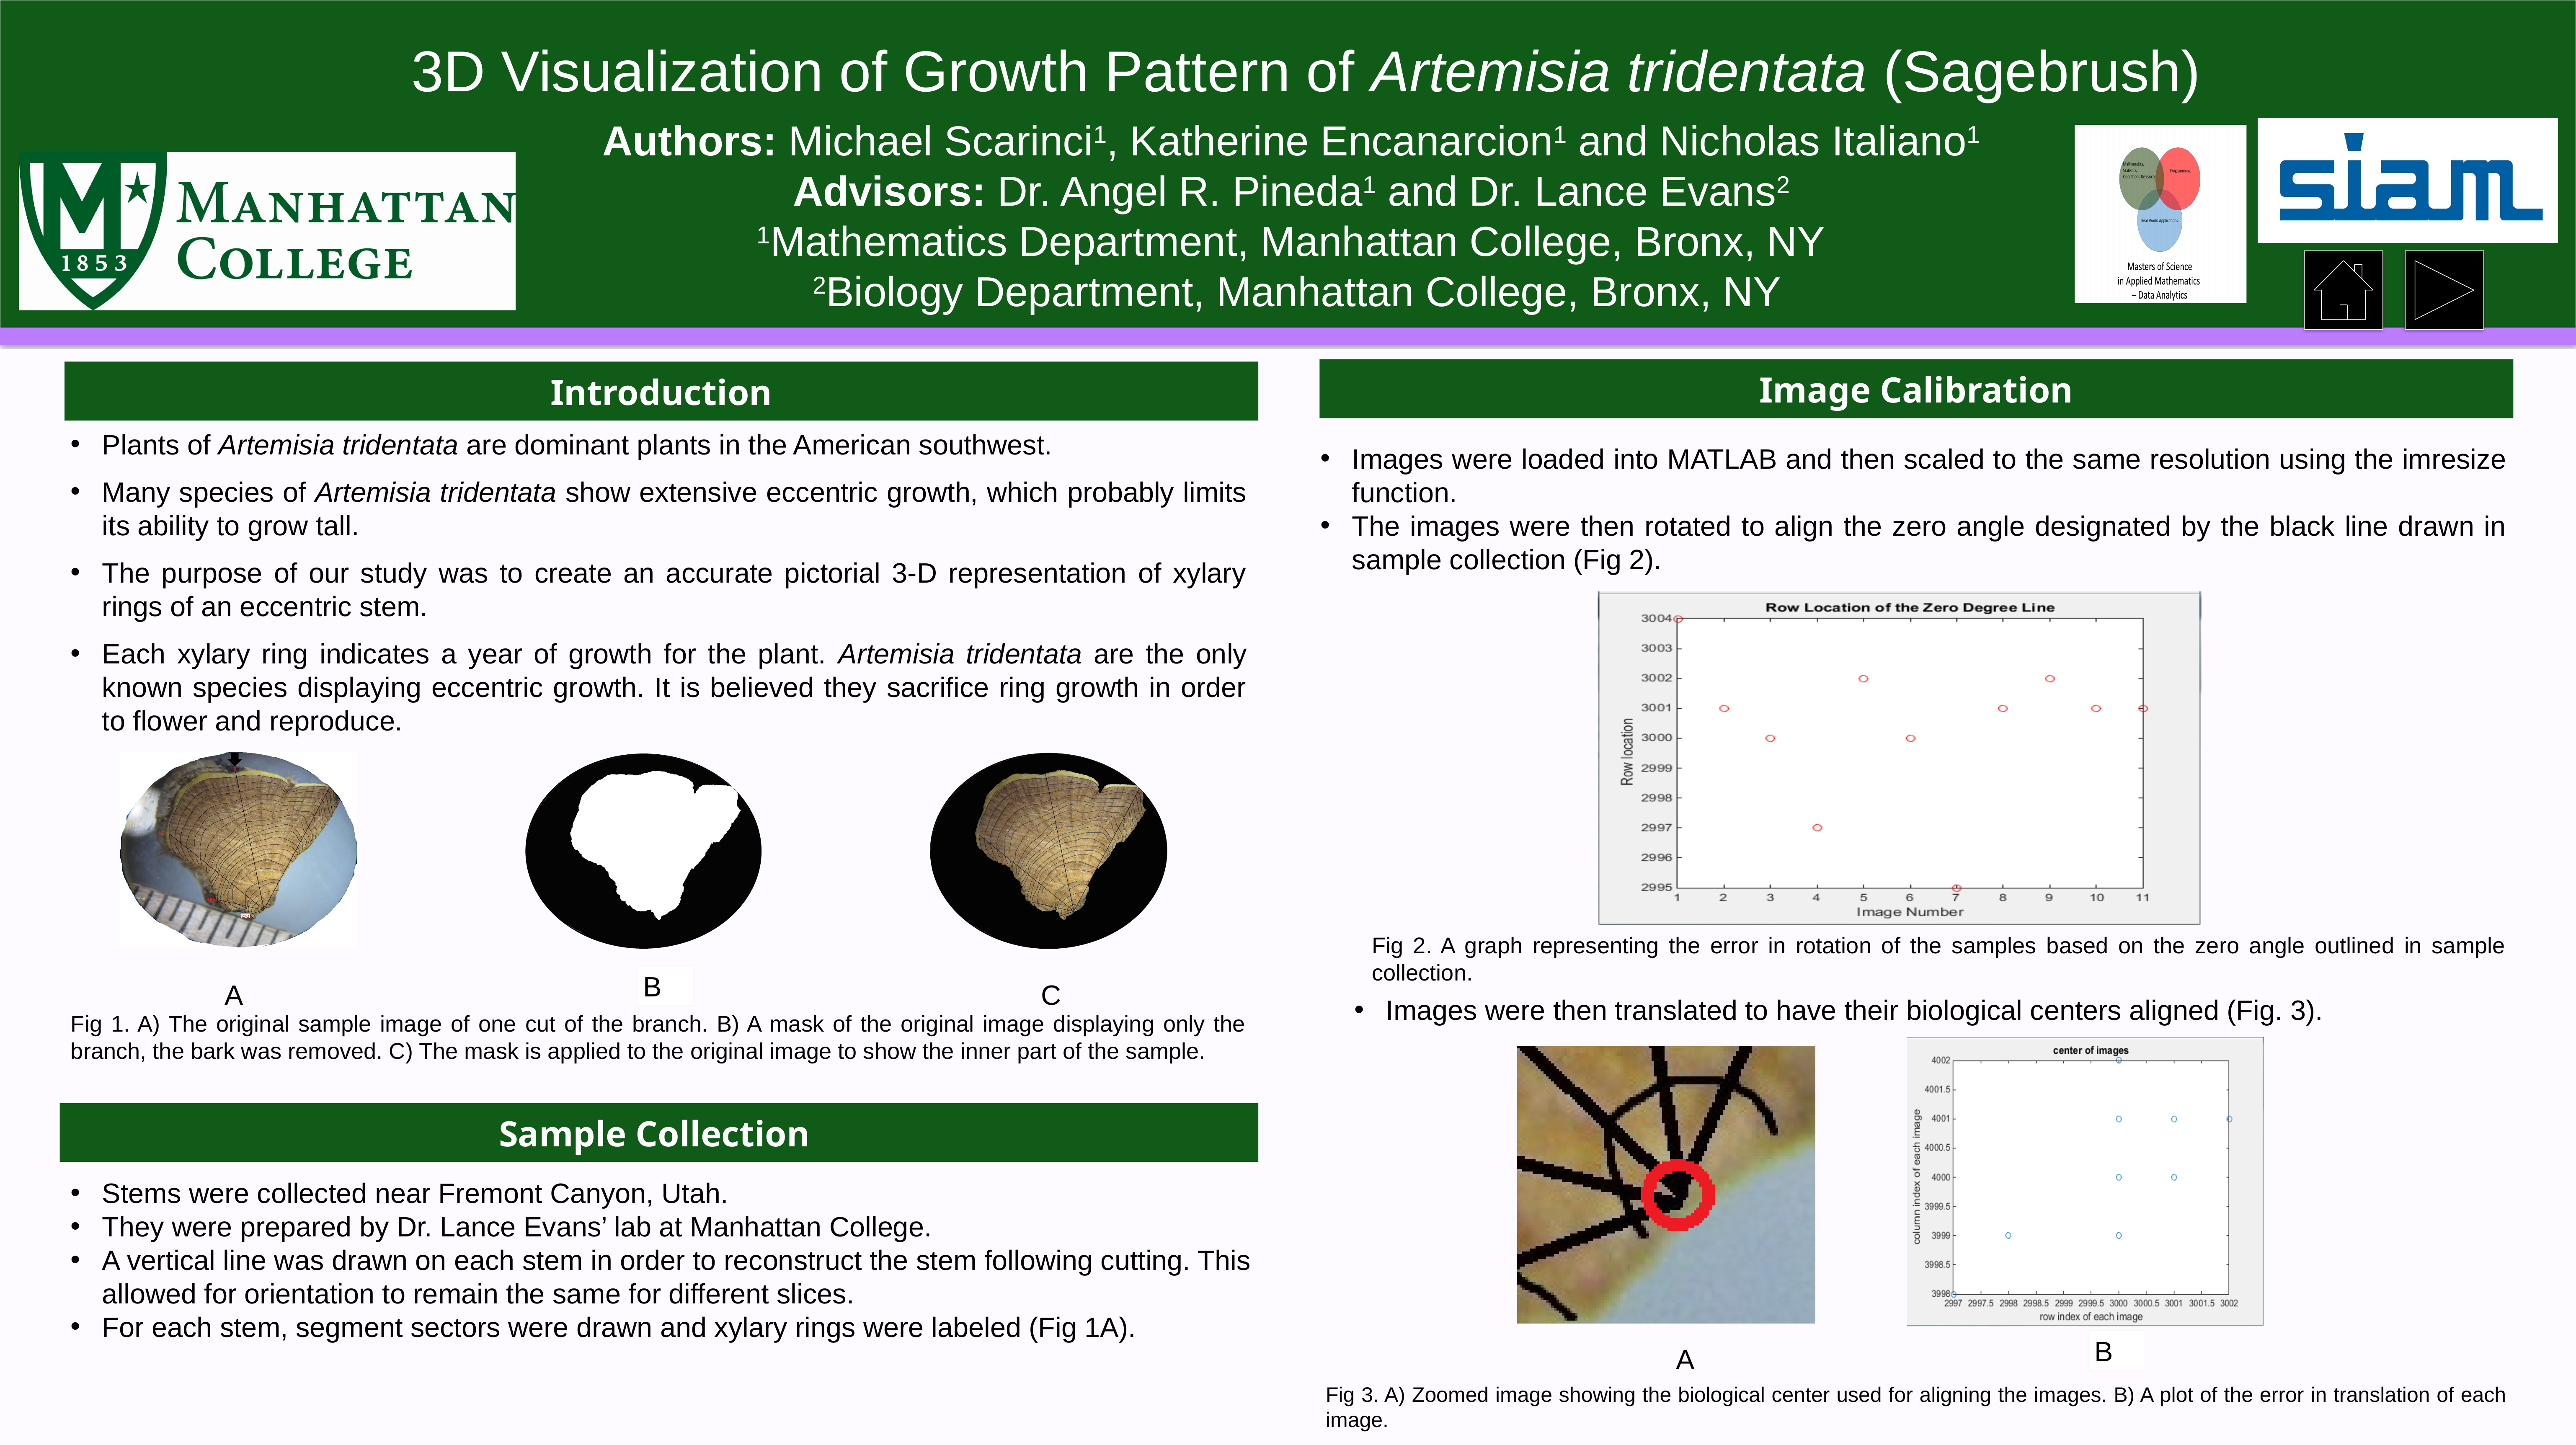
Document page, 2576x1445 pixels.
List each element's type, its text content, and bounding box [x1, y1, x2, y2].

text_box Stems were collected near Fremont Canyon, Utah. They were prepared by Dr. Lance Evans’ lab at Manhattan College. A vertical line was drawn on each stem in order to reconstruct the stem following cutting. This allowed for orientation to remain the same for different slices. For each stem, segment sectors were drawn and xylary rings were labeled (Fig 1A). [65, 1172, 1258, 1381]
picture [120, 752, 357, 947]
picture [1517, 1046, 1816, 1324]
text_box [2304, 250, 2383, 330]
picture [2257, 118, 2558, 243]
text_box C [1035, 974, 1097, 1006]
picture [1598, 591, 2202, 925]
list Image Calibration [1319, 359, 2514, 418]
text_box B [2088, 1331, 2146, 1371]
text_box A [218, 973, 267, 1006]
picture [930, 753, 1167, 949]
text_box Images were loaded into MATLAB and then scaled to the same resolution using the imresize function. The images were then rotated to align the zero angle designated by the black line drawn in sample collection (Fig 2). [1314, 438, 2514, 629]
text_box Fig 3. A) Zoomed image showing the biological center used for aligning the images. B) A plot of the error in translation of each image. [1319, 1378, 2514, 1445]
list Introduction [65, 361, 1259, 421]
text_box [2405, 250, 2484, 330]
list Sample Collection [59, 1103, 1259, 1162]
picture [525, 753, 762, 949]
list Authors: Michael Scarinci1, Katherine Encanarcion1 and Nicholas Italiano1 Advisors: Dr. Angel R. Pineda1 and Dr. Lance Evans2 1Mathematics Department, Manhattan College, Bronx, NY 2Biology Department, Manhattan College, Bronx, NY [518, 191, 2073, 237]
picture [18, 152, 516, 310]
text_box Fig 1. A) The original sample image of one cut of the branch. B) A mask of the original image displaying only the branch, the bark was removed. C) The mask is applied to the original image to show the inner part of the sample. [65, 1006, 1254, 1104]
list 3D Visualization of Growth Pattern of Artemisia tridentata (Sagebrush) [399, 21, 2213, 116]
picture [2075, 125, 2247, 310]
text_box Fig 2. A graph representing the error in rotation of the samples based on the zero angle outlined in sample collection. [1365, 924, 2514, 1022]
text_box Images were then translated to have their biological centers aligned (Fig. 3). [1348, 989, 2514, 1076]
text_box A [1670, 1338, 1719, 1378]
text_box B [636, 965, 694, 1006]
picture [1907, 1037, 2264, 1327]
text_box Plants of Artemisia tridentata are dominant plants in the American southwest. Many species of Artemisia tridentata show extensive eccentric growth, which probably limits its ability to grow tall. The purpose of our study was to create an accurate pictorial 3-D representation of xylary rings of an eccentric stem. Each xylary ring indicates a year of growth for the plant. Artemisia tridentata are the only known species displaying eccentric growth. It is believed they sacrifice ring growth in order to flower and reproduce. [65, 423, 1254, 728]
